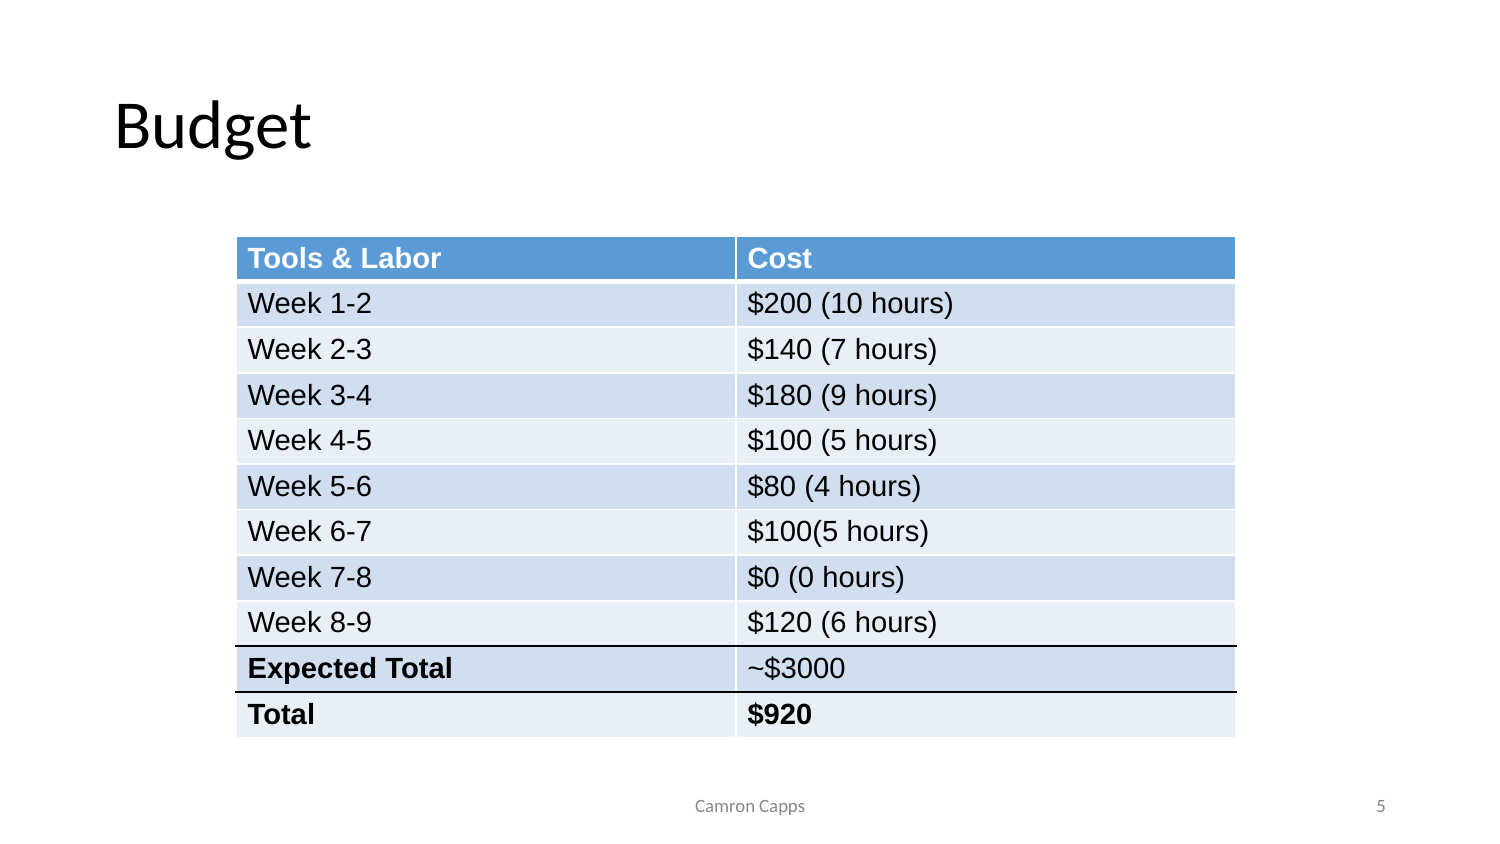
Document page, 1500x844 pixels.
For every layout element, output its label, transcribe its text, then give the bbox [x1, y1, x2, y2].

table_cell Week 8-9 [237, 602, 735, 645]
table_header Cost [737, 237, 1235, 279]
table_cell $180 (9 hours) [737, 374, 1235, 418]
table_cell $100(5 hours) [737, 510, 1235, 554]
title Budget [103, 44, 1397, 208]
table_cell $200 (10 hours) [737, 284, 1235, 326]
footer Camron Capps [496, 782, 1004, 827]
table_cell $140 (7 hours) [737, 328, 1235, 372]
slide_number 5 [1059, 782, 1397, 827]
table_cell Week 2-3 [237, 328, 735, 372]
table_cell $0 (0 hours) [737, 556, 1235, 600]
table_cell $920 [737, 693, 1235, 737]
table_cell $120 (6 hours) [737, 602, 1235, 645]
table_cell Expected Total [237, 647, 735, 691]
table_cell Week 4-5 [237, 419, 735, 463]
table_header Tools & Labor [237, 237, 735, 279]
table_cell Week 6-7 [237, 510, 735, 554]
table_cell Total [237, 693, 735, 737]
table_cell Week 3-4 [237, 374, 735, 418]
table_cell Week 1-2 [237, 284, 735, 326]
table_cell $100 (5 hours) [737, 419, 1235, 463]
table_cell Week 5-6 [237, 465, 735, 509]
table_cell $80 (4 hours) [737, 465, 1235, 509]
table_cell Week 7-8 [237, 556, 735, 600]
table_cell ~$3000 [737, 647, 1235, 691]
